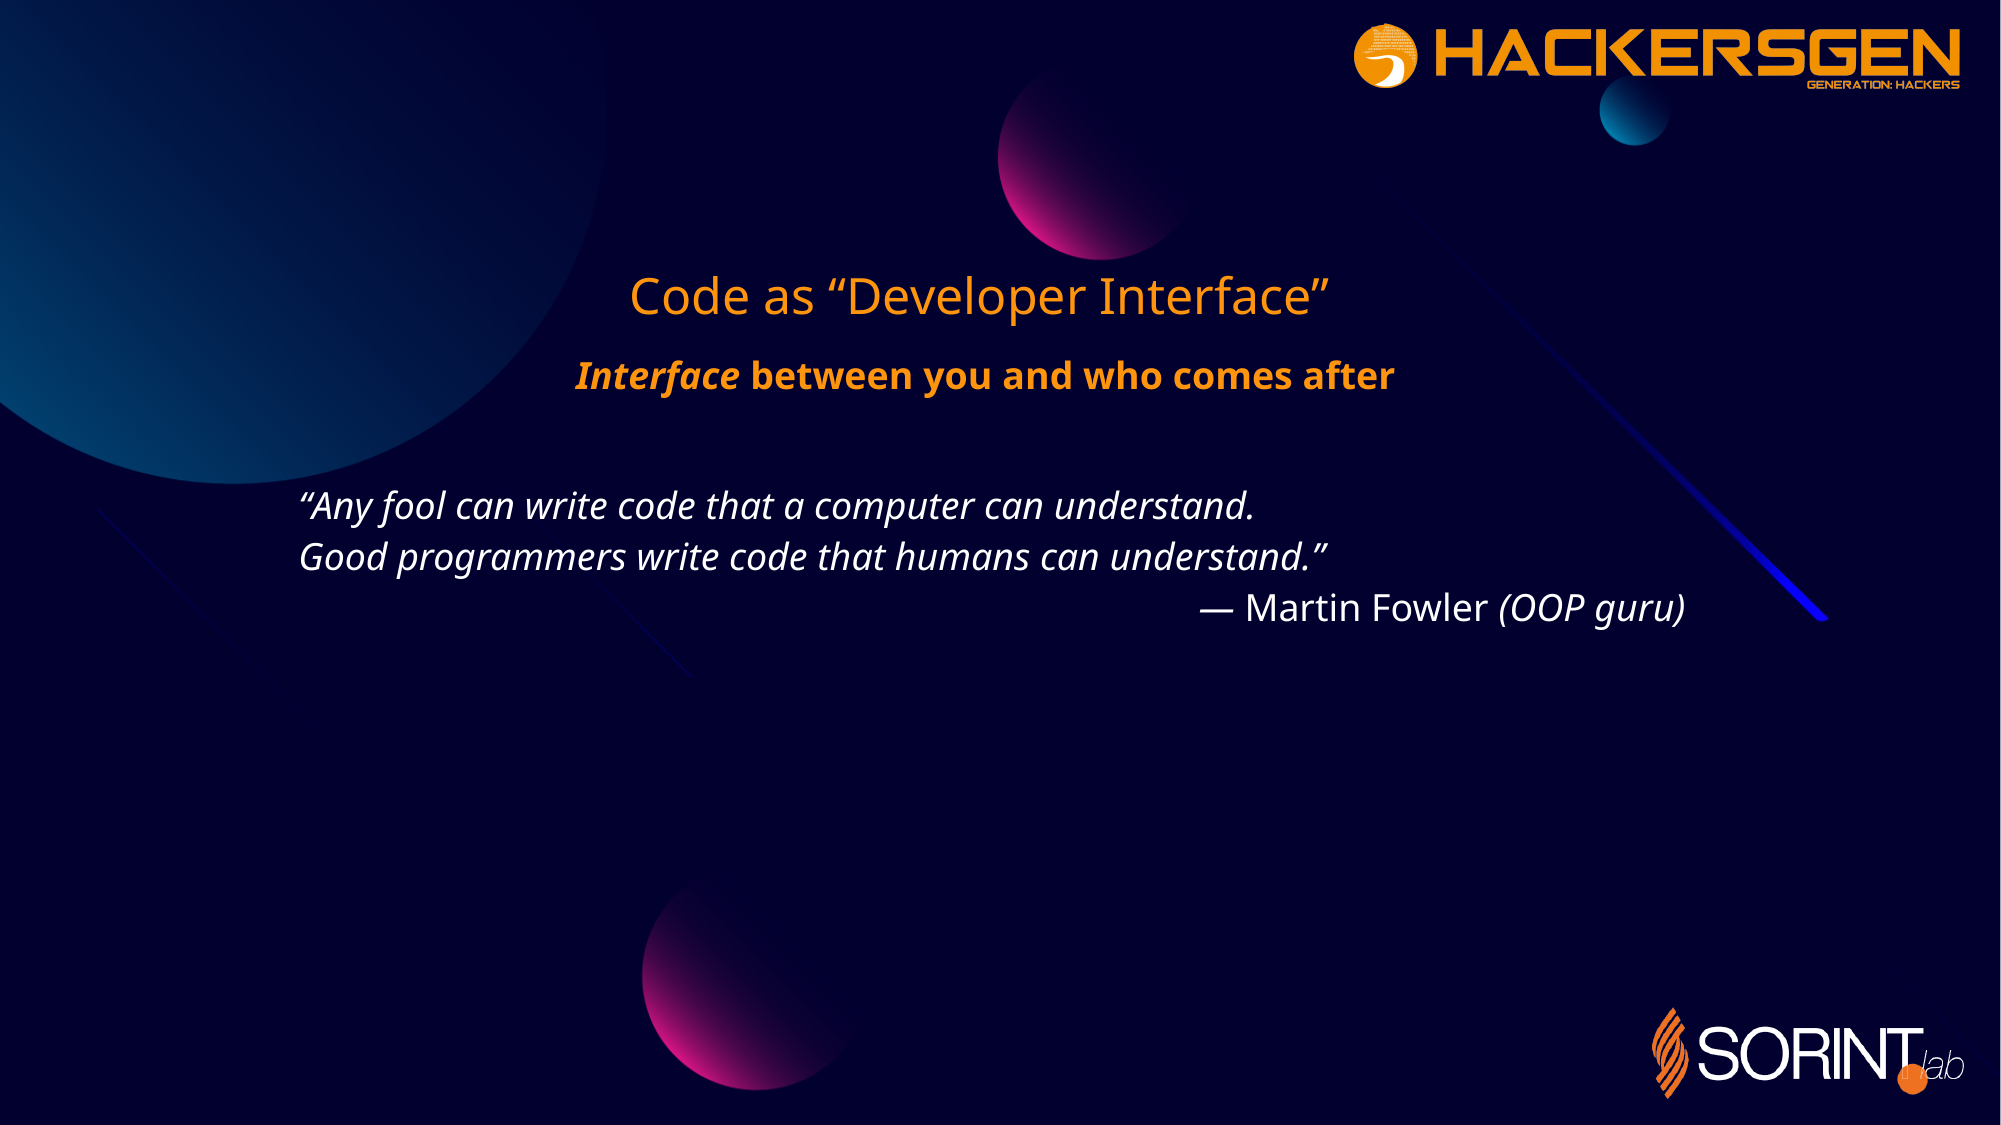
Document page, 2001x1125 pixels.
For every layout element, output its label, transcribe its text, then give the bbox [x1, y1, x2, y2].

picture [0, 0, 2001, 1125]
text_box Interface between you and who comes after [395, 337, 1577, 391]
text_box Code as “Developer Interface” [365, 236, 1595, 340]
text_box “Any fool can write code that a computer can understand. Good programmers write code that humans can understand.” — Martin Fowler (OOP guru) [283, 460, 1701, 943]
